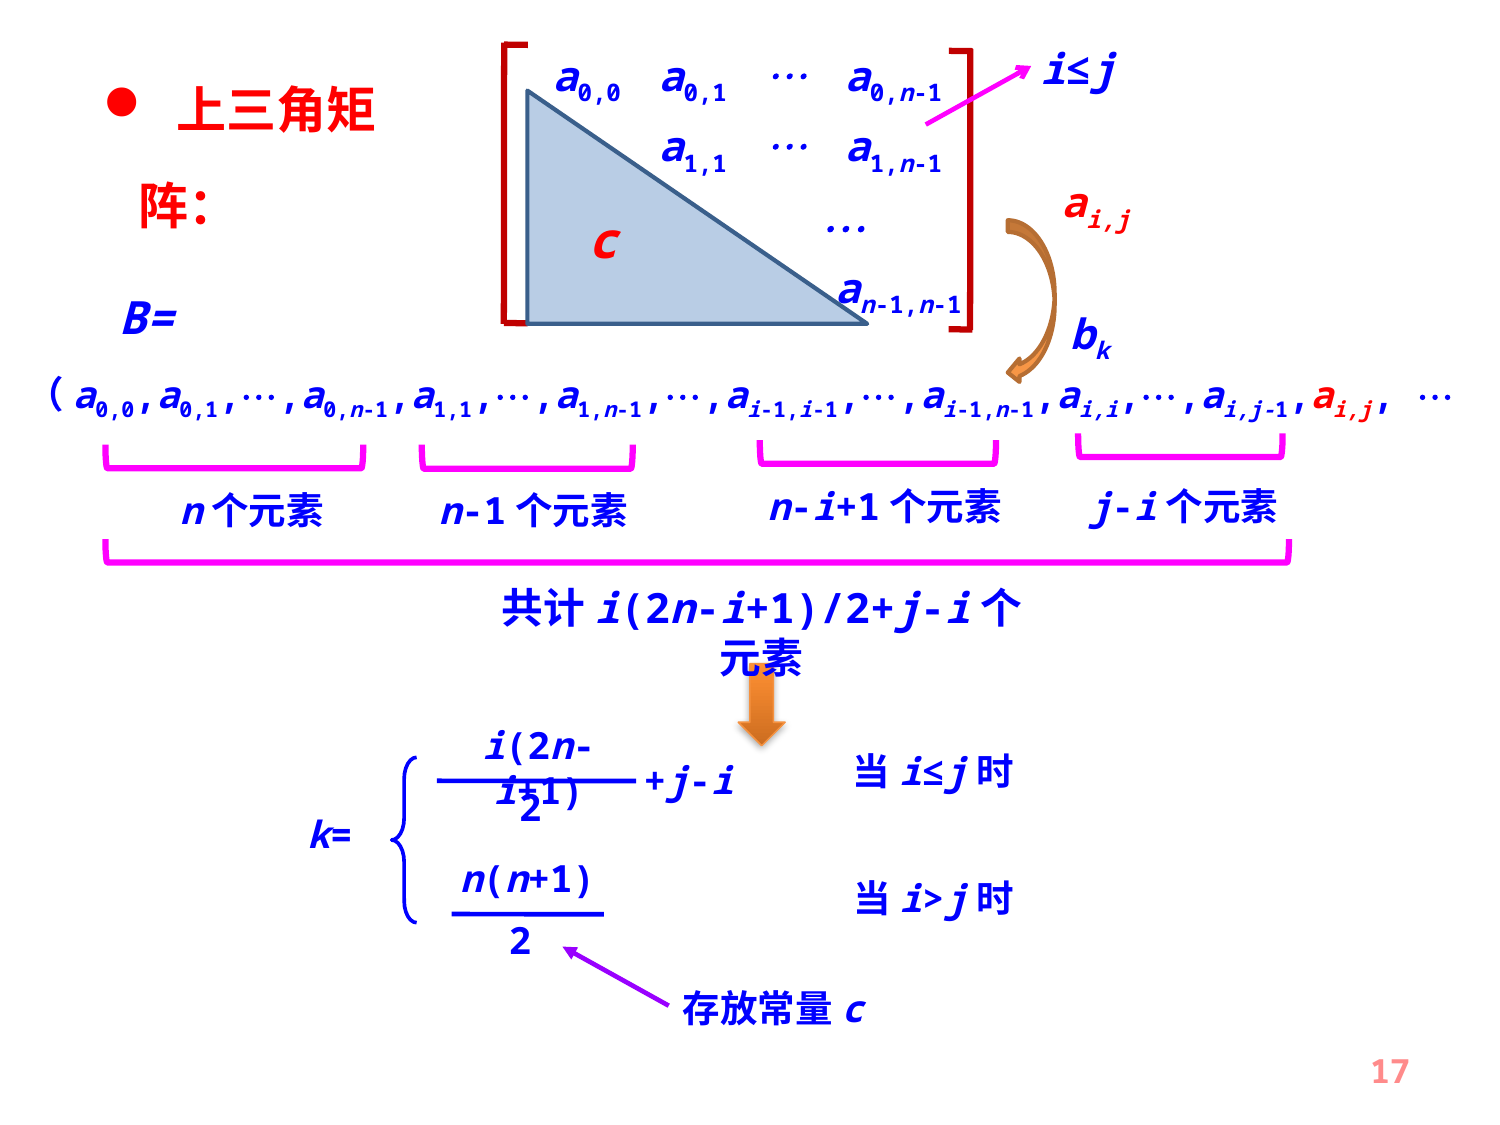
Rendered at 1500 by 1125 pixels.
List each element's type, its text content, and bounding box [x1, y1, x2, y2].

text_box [105, 538, 1290, 641]
text_box 上三角矩阵： [88, 35, 467, 242]
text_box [749, 439, 1020, 537]
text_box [292, 663, 1084, 1039]
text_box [503, 42, 973, 331]
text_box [421, 444, 645, 537]
slide_number 17 [1074, 1042, 1425, 1103]
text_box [1007, 168, 1161, 385]
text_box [925, 65, 1032, 125]
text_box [1066, 433, 1302, 537]
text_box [105, 444, 364, 538]
text_box B= [82, 281, 211, 351]
text_box i≤j [1007, 35, 1149, 101]
text_box （a0,0,a0,1,,a0,n-1,a1,1,,a1,n-1,,ai-1,i-1,,ai-1,n-1,ai,i,,ai,j-1,ai,j,  [11, 363, 1500, 430]
